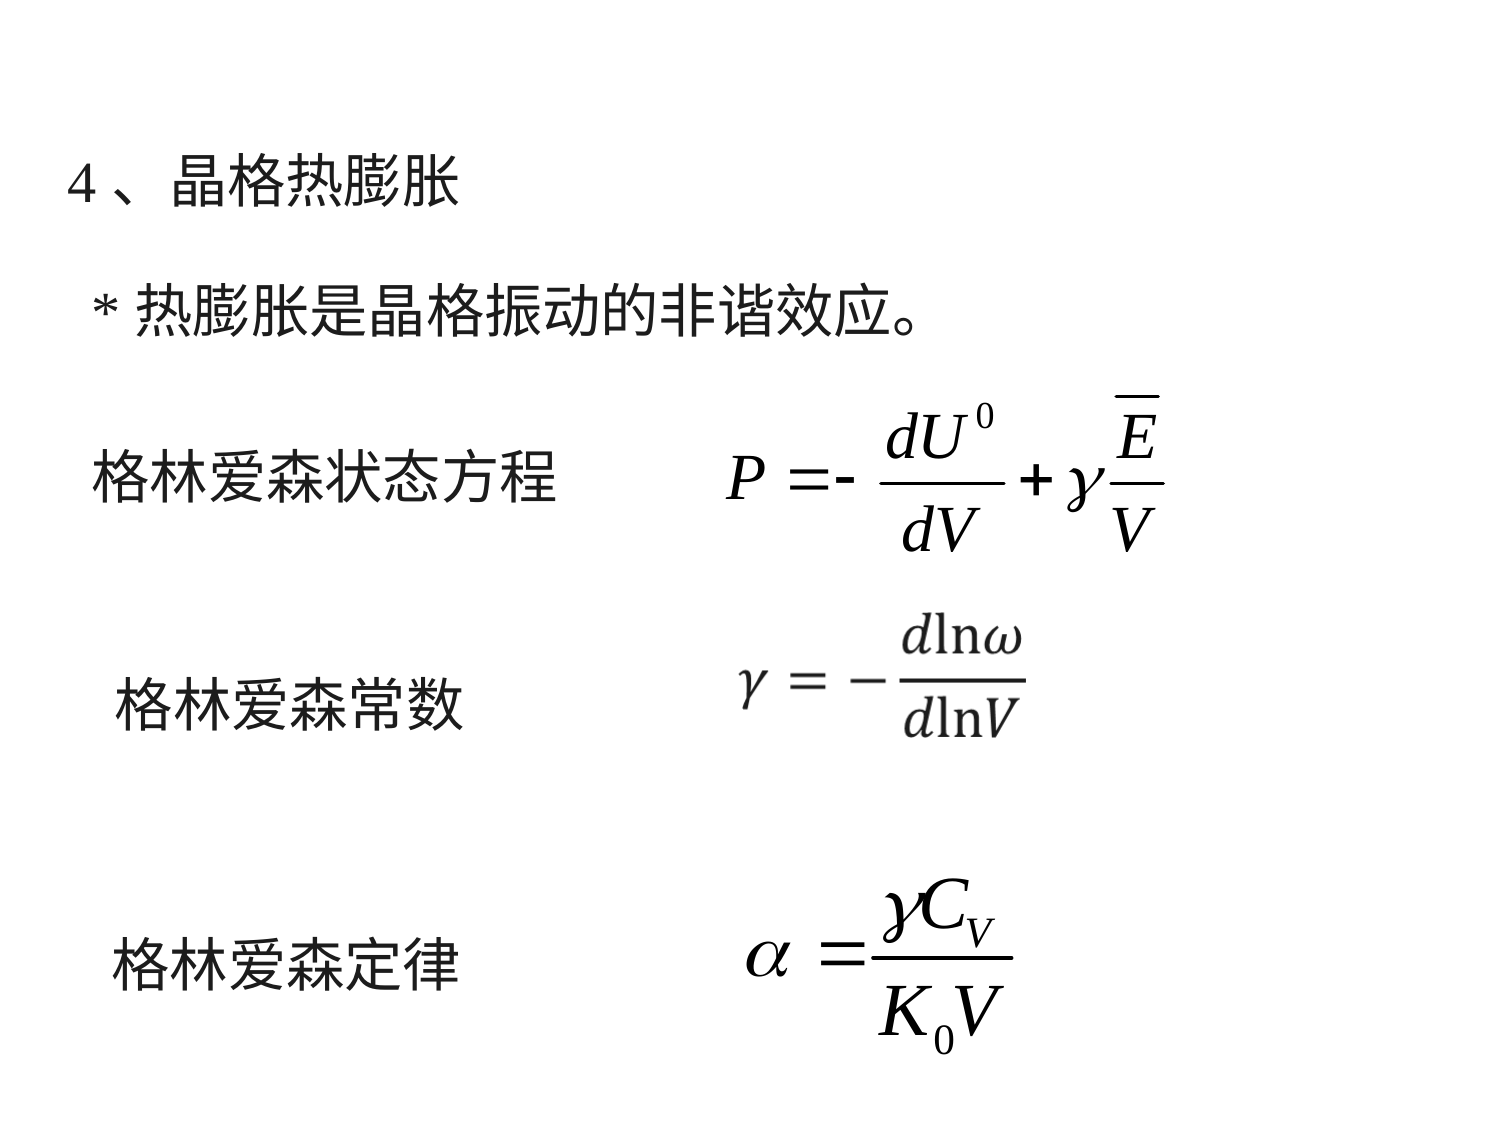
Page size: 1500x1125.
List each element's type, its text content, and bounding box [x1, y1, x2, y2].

text_box *热膨胀是晶格振动的非谐效应。 [76, 267, 1117, 352]
text_box 4、晶格热膨胀 [53, 137, 526, 222]
text_box 格林爱森常数 [100, 660, 686, 746]
text_box 格林爱森定律 [96, 921, 682, 1006]
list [735, 857, 1029, 1071]
text_box 格林爱森状态方程 [76, 432, 662, 518]
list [714, 384, 1176, 566]
picture [714, 596, 1050, 747]
